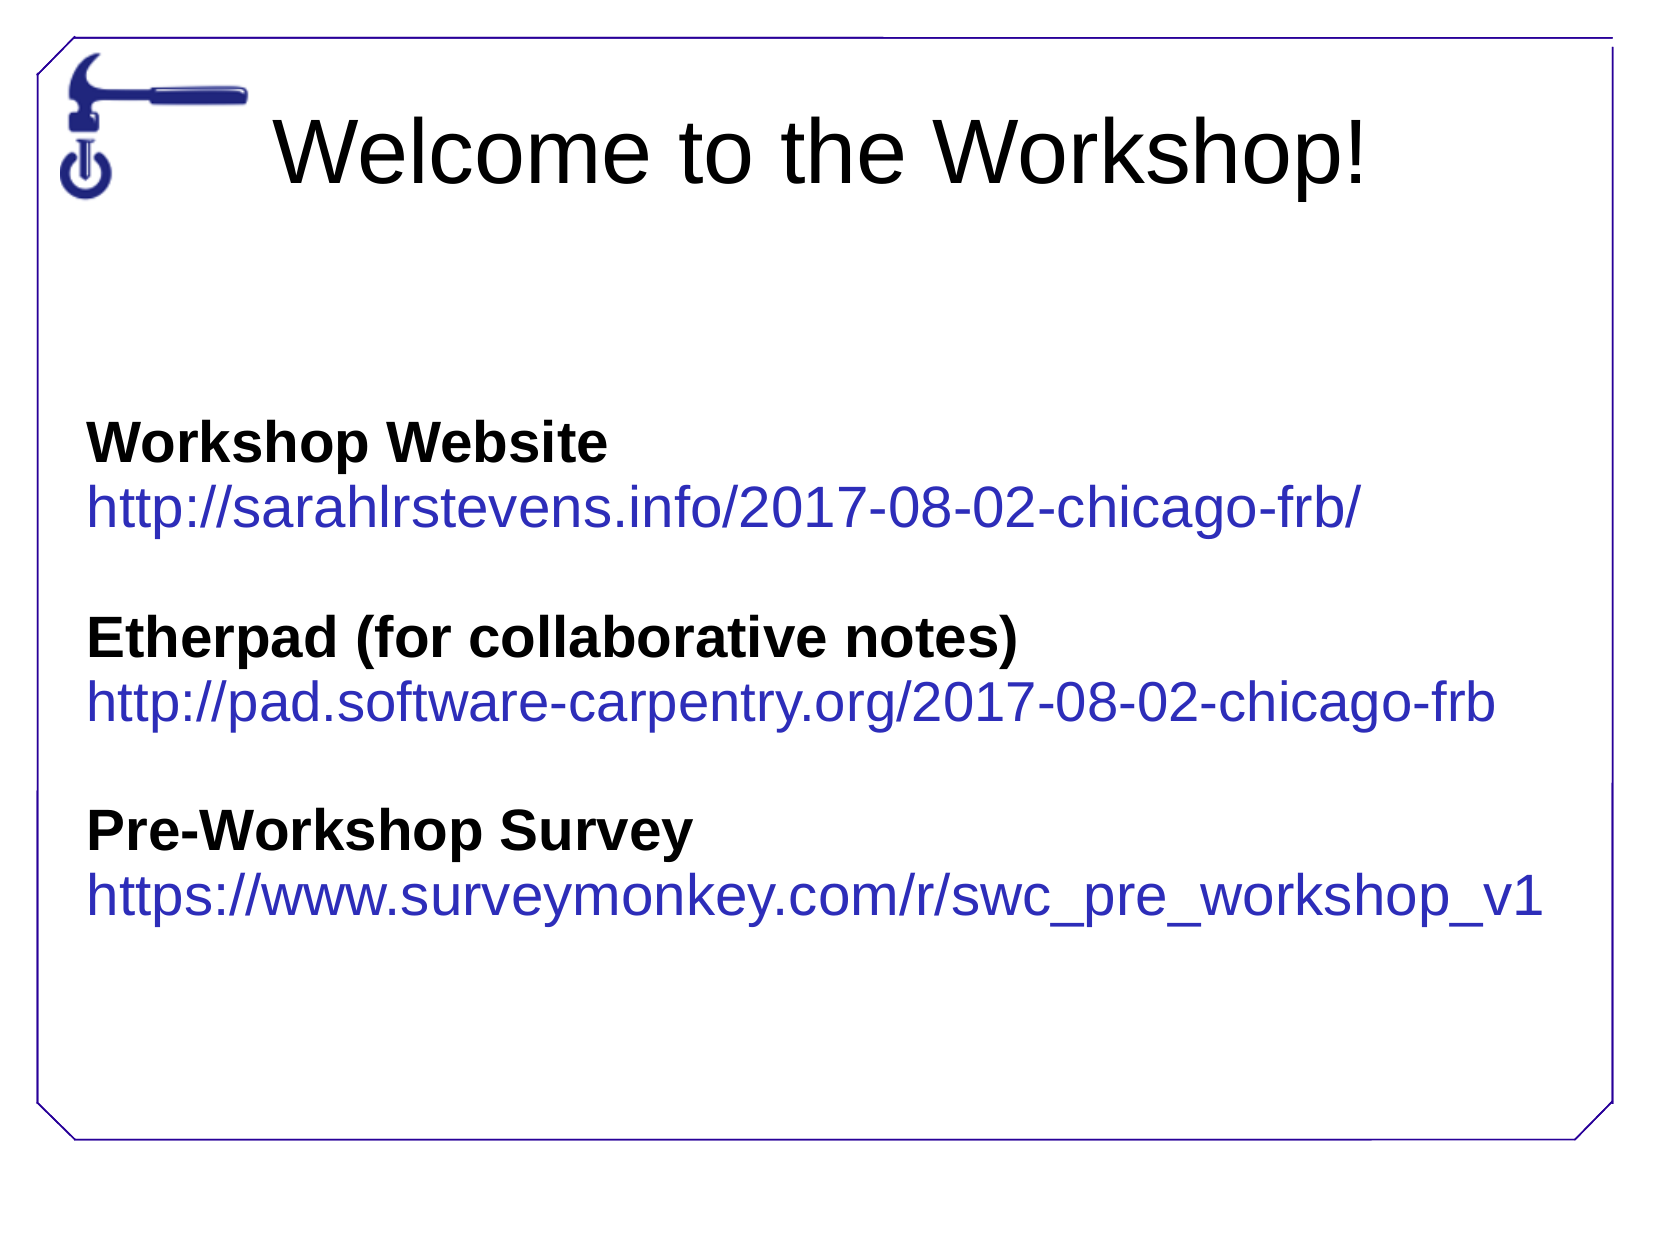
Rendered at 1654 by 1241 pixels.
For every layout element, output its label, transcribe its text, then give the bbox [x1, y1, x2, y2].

text_box Workshop Website http://sarahlrstevens.info/2017-08-02-chicago-frb/ Etherpad (for collaborative notes) http://pad.software-carpentry.org/2017-08-02-chicago-frb Pre-Workshop Survey https://www.surveymonkey.com/r/swc_pre_workshop_v1 [71, 403, 1562, 937]
text_box Welcome to the Workshop! [151, 49, 1492, 257]
picture [60, 39, 250, 224]
picture [60, 34, 250, 49]
